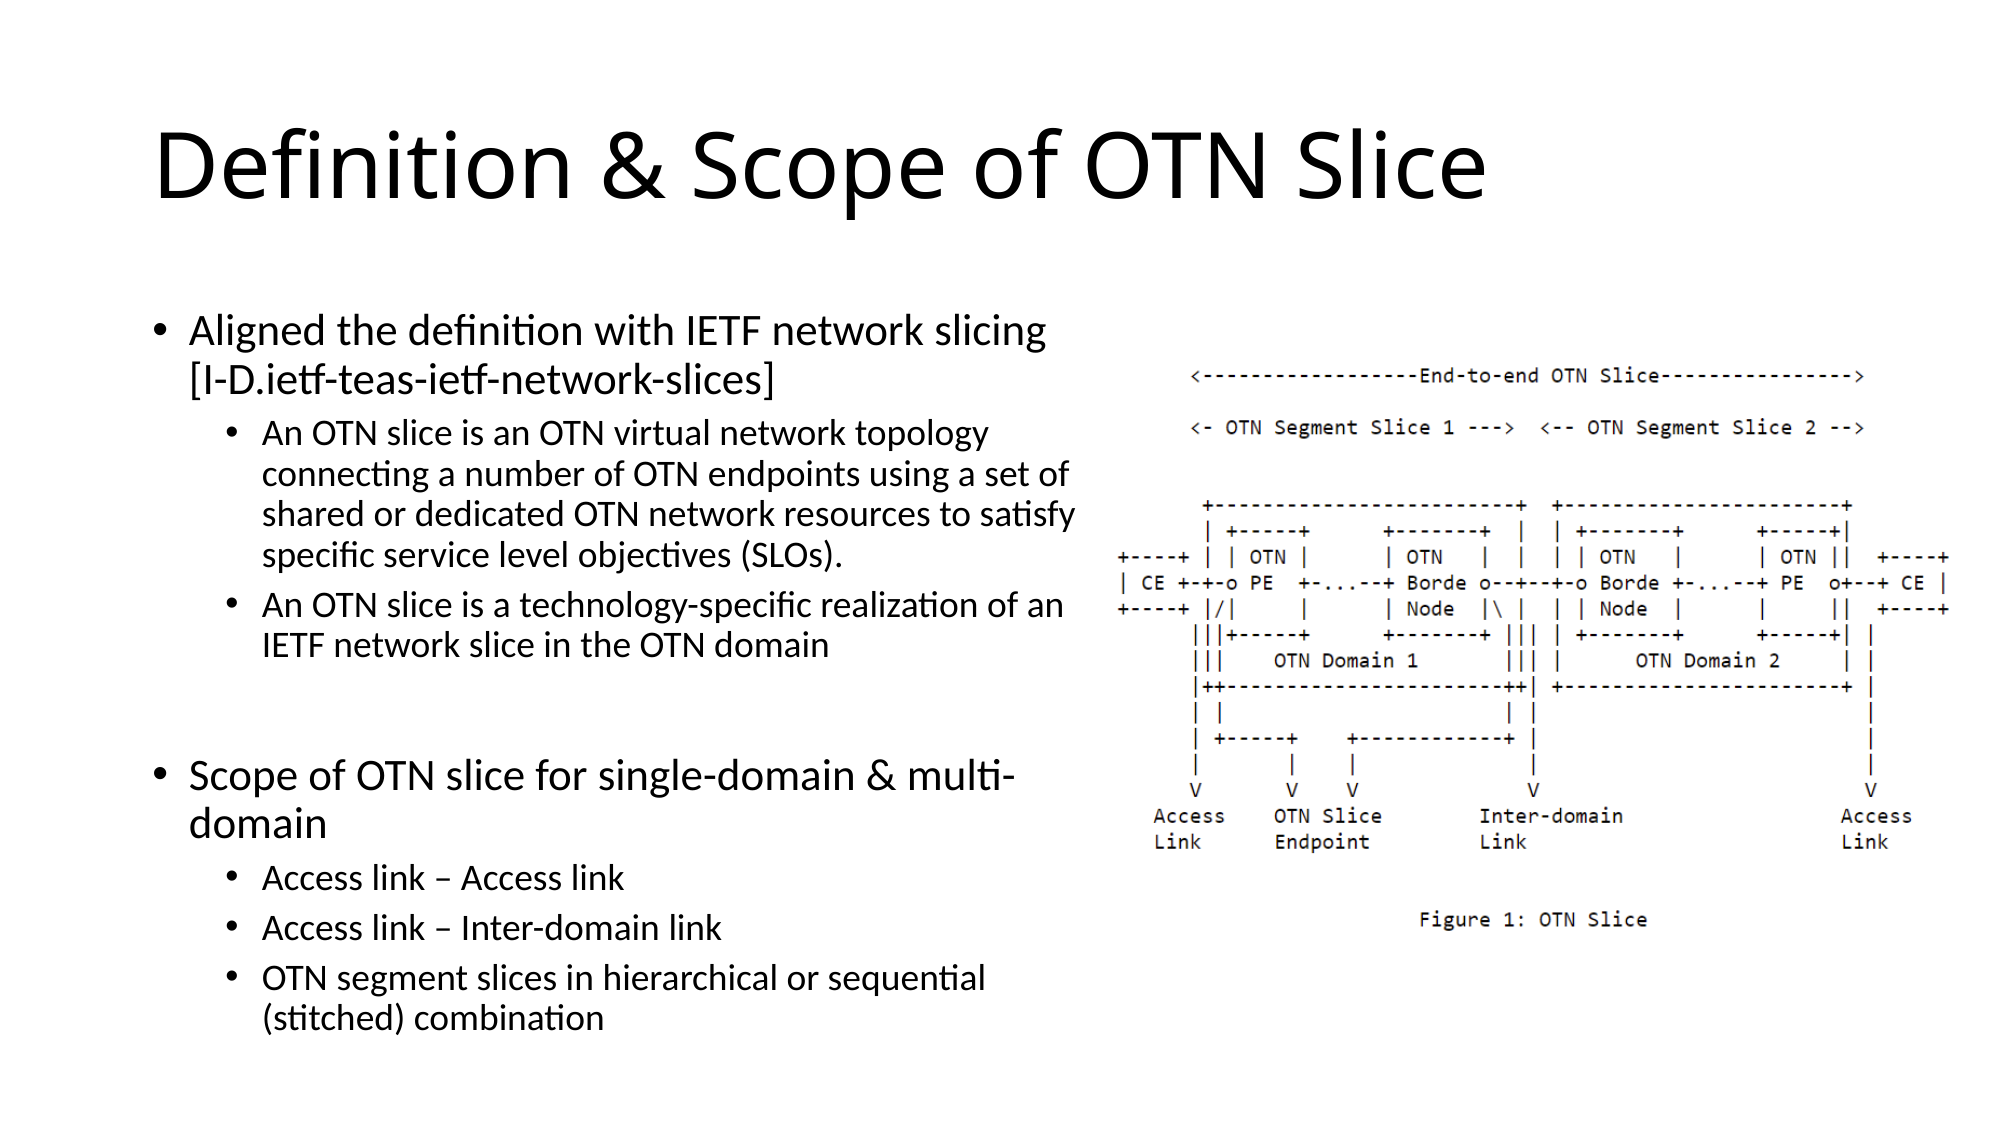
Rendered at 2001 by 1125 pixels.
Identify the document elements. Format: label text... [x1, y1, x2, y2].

picture [1099, 362, 1965, 933]
list Aligned the definition with IETF network slicing [I-D.ietf-teas-ietf-network-slices] An OTN slice is an OTN virtual network topology connecting a number of OTN endpoints using a set of shared or dedicated OTN network resources to satisfy specific service level objectives (SLOs). An OTN slice is a technology-specific realization of an IETF network slice in the OTN domain Scope of OTN slice for single-domain & multi-domain Access link – Access link Access link – Inter-domain link OTN segment slices in hierarchical or sequential (stitched) combination [137, 299, 1097, 1053]
title Definition & Scope of OTN Slice [137, 59, 1863, 278]
